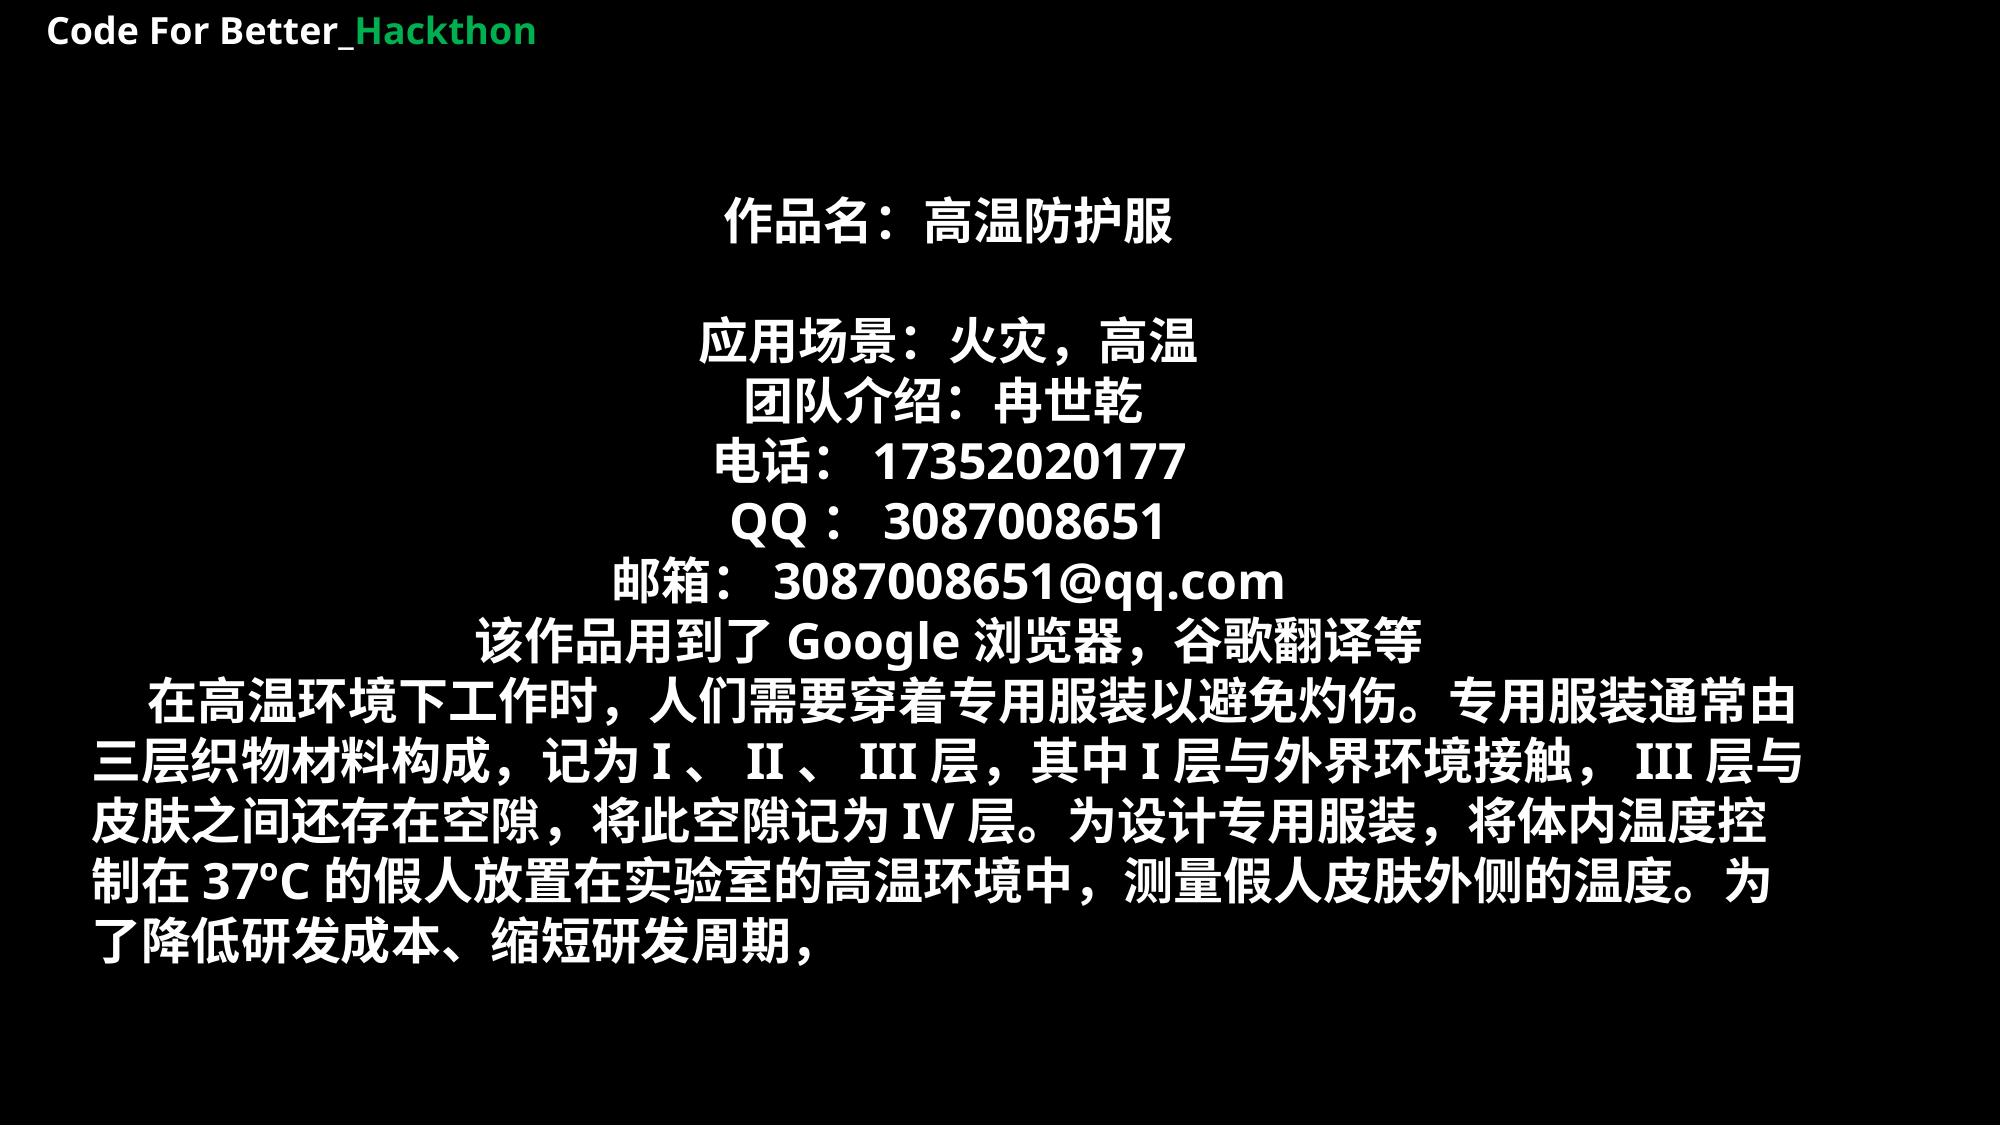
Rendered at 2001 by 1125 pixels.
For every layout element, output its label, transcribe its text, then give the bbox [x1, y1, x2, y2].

text_box 作品名：高温防护服 应用场景：火灾，高温 团队介绍：冉世乾 电话：17352020177 QQ：3087008651 邮箱：3087008651@qq.com 该作品用到了Google浏览器，谷歌翻译等 在高温环境下工作时，人们需要穿着专用服装以避免灼伤。专用服装通常由三层织物材料构成，记为I、II、III层，其中I层与外界环境接触，III层与皮肤之间还存在空隙，将此空隙记为IV层。为设计专用服装，将体内温度控制在37ºC的假人放置在实验室的高温环境中，测量假人皮肤外侧的温度。为了降低研发成本、缩短研发周期， [76, 182, 1822, 977]
text_box Code For Better_Hackthon [0, 0, 584, 60]
